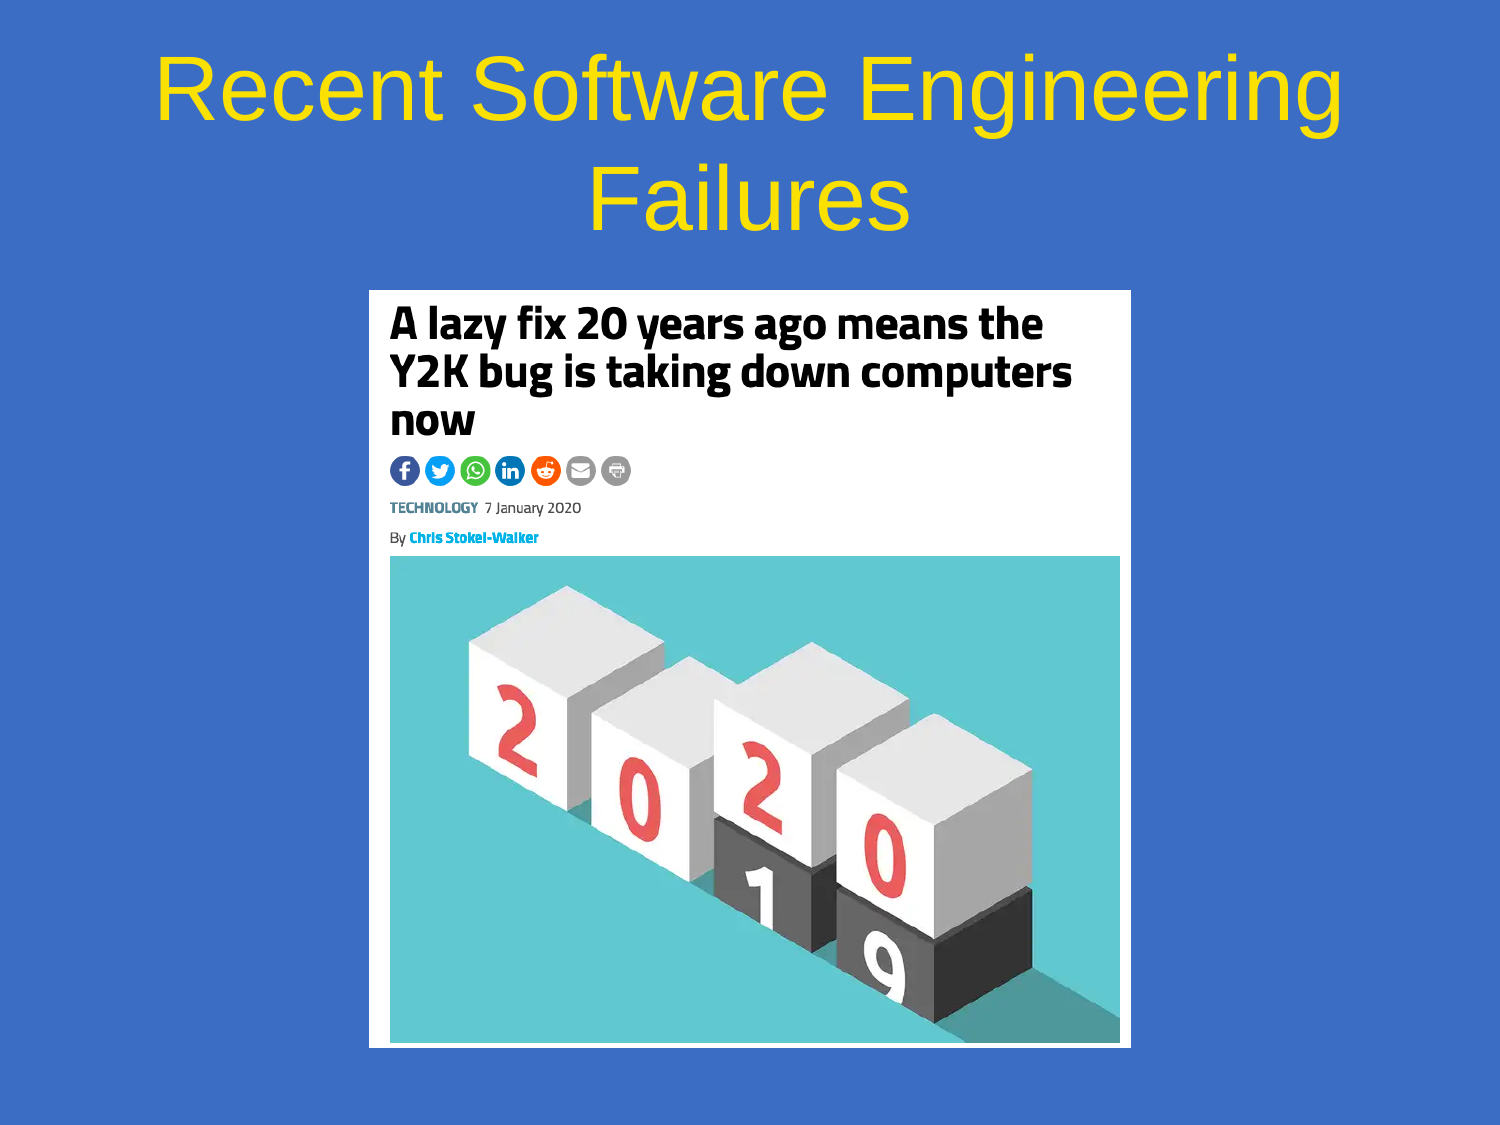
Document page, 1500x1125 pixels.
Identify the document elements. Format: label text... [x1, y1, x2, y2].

picture [369, 290, 1131, 1048]
title Recent Software Engineering Failures [75, 45, 1425, 233]
